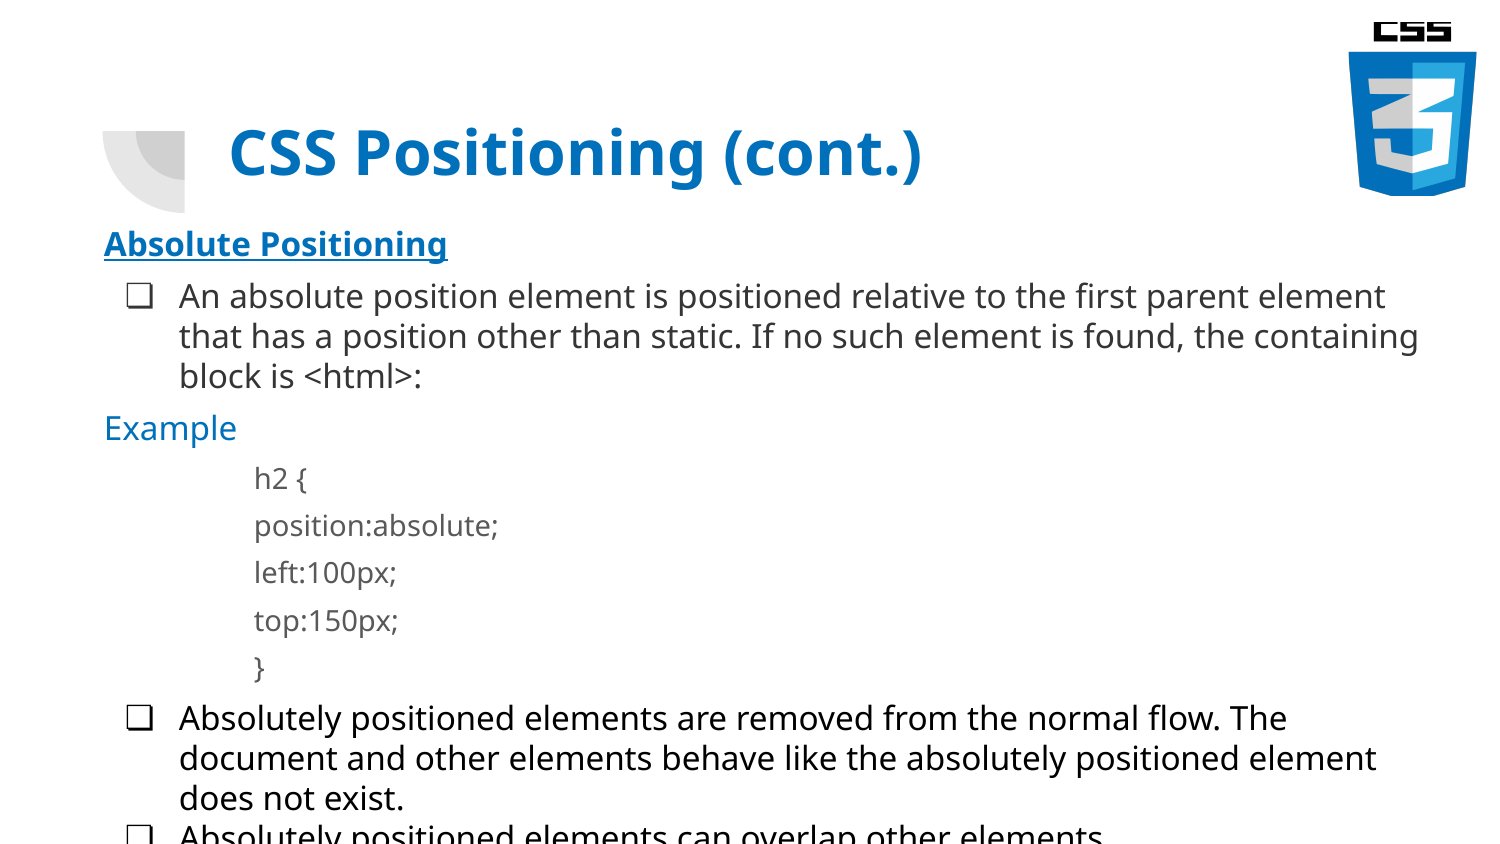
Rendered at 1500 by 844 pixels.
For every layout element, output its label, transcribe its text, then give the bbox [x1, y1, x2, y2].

title Absolute Positioning An absolute position element is positioned relative to the first parent element that has a position other than static. If no such element is found, the containing block is <html>: Example h2 { position:absolute; left:100px; top:150px; } Absolutely positioned elements are removed from the normal flow. The document and other elements behave like the absolutely positioned element does not exist. Absolutely positioned elements can overlap other elements. [88, 207, 1464, 844]
picture [1348, 22, 1477, 196]
title CSS Positioning (cont.) [213, 98, 1500, 208]
